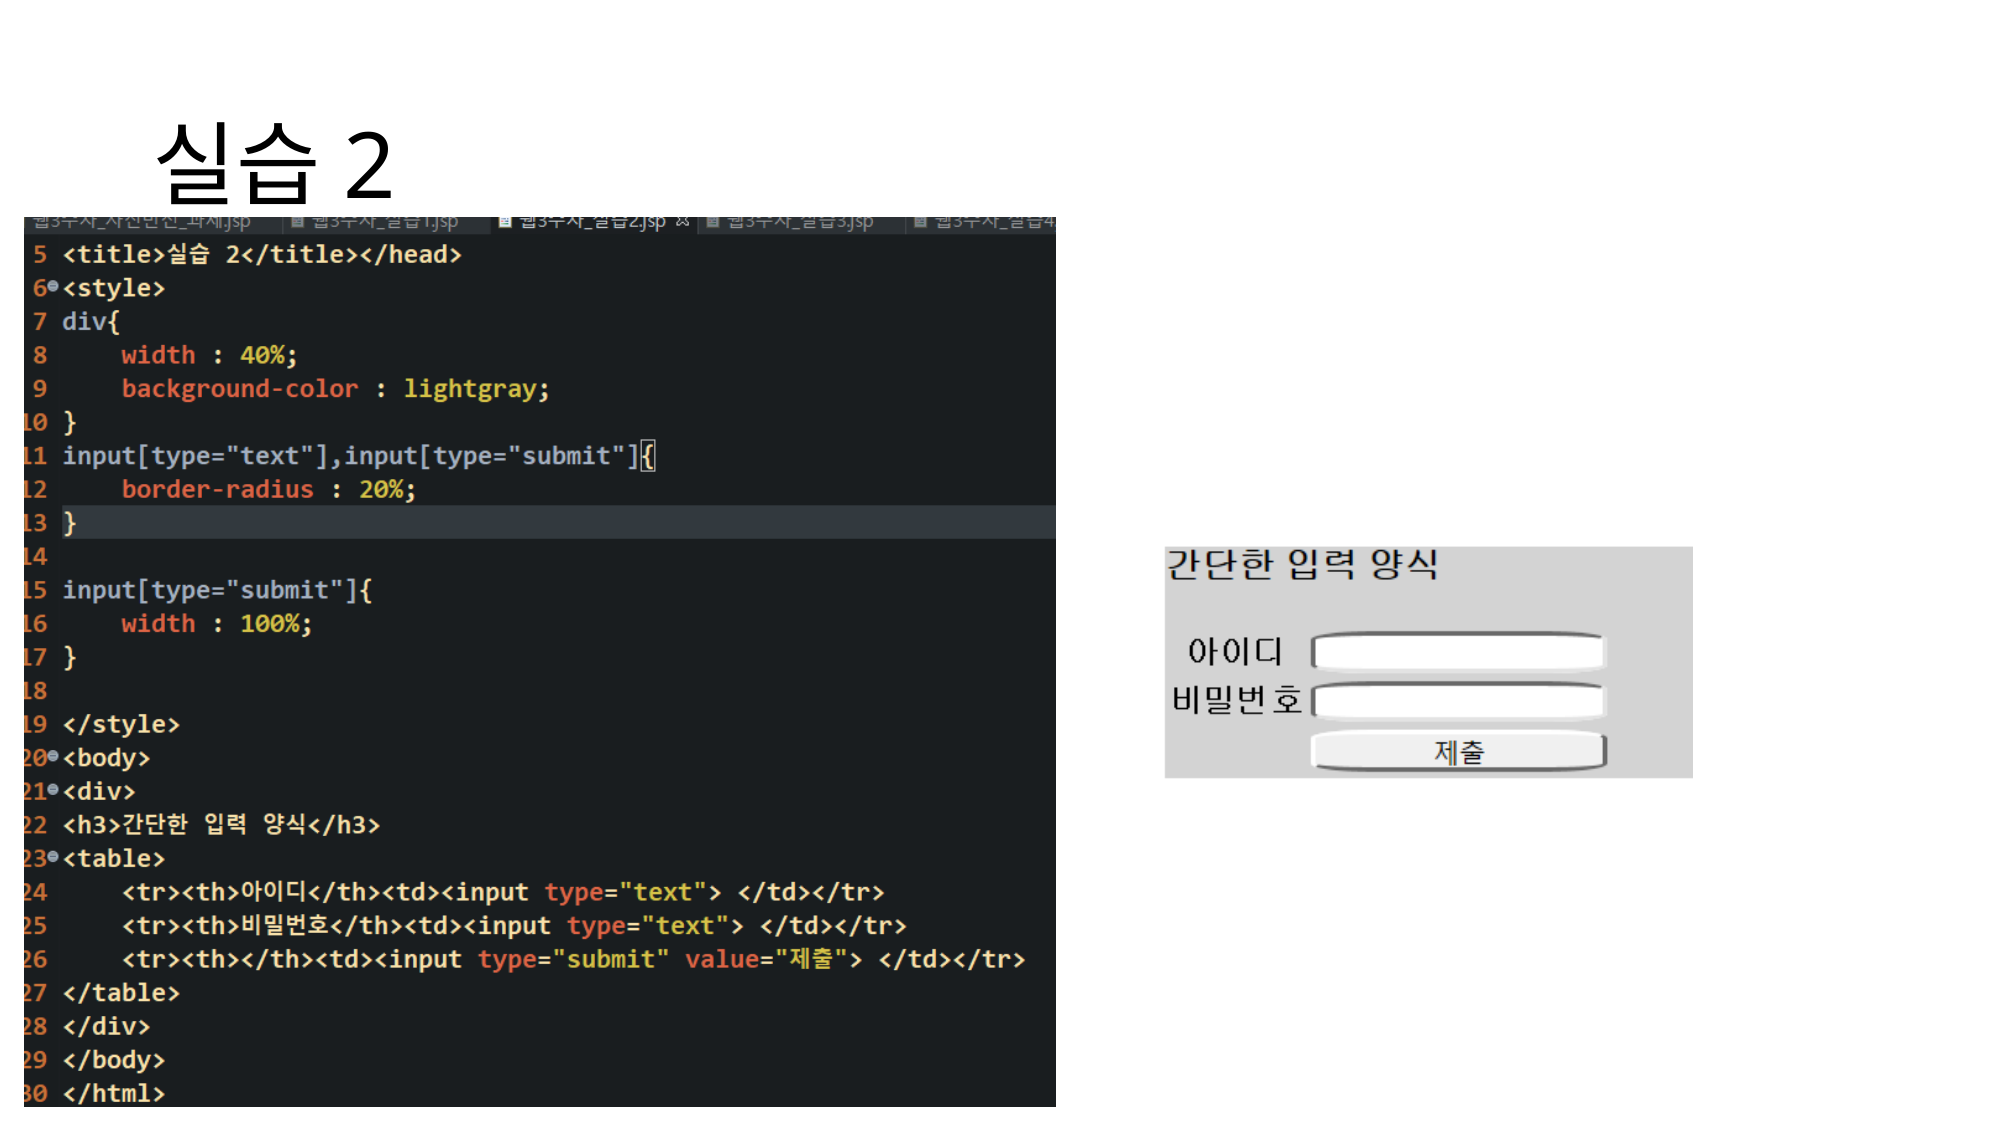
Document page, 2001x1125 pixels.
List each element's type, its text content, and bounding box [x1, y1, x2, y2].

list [1159, 536, 1693, 780]
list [24, 217, 1056, 1107]
title 실습2 [137, 59, 1863, 278]
